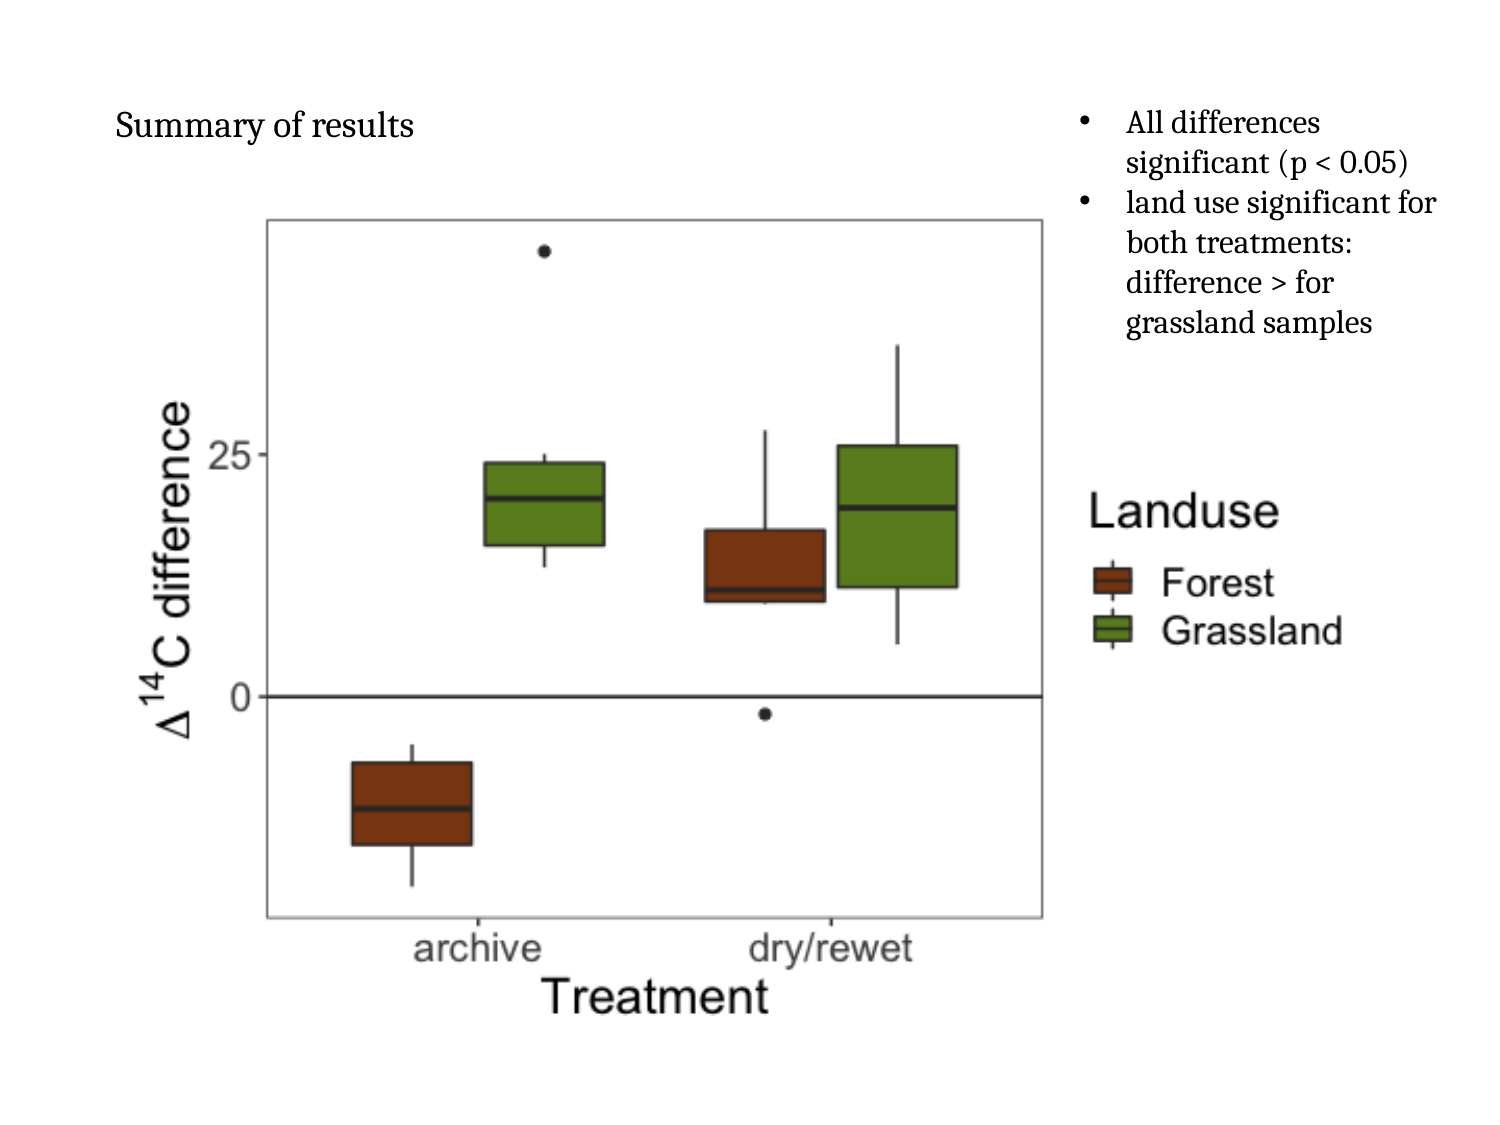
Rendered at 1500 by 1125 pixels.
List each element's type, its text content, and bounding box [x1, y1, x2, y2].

text_box All differences significant (p < 0.05) land use significant for both treatments: difference > for grassland samples [1064, 92, 1478, 348]
text_box Summary of results [101, 92, 430, 153]
picture [124, 205, 1376, 1040]
